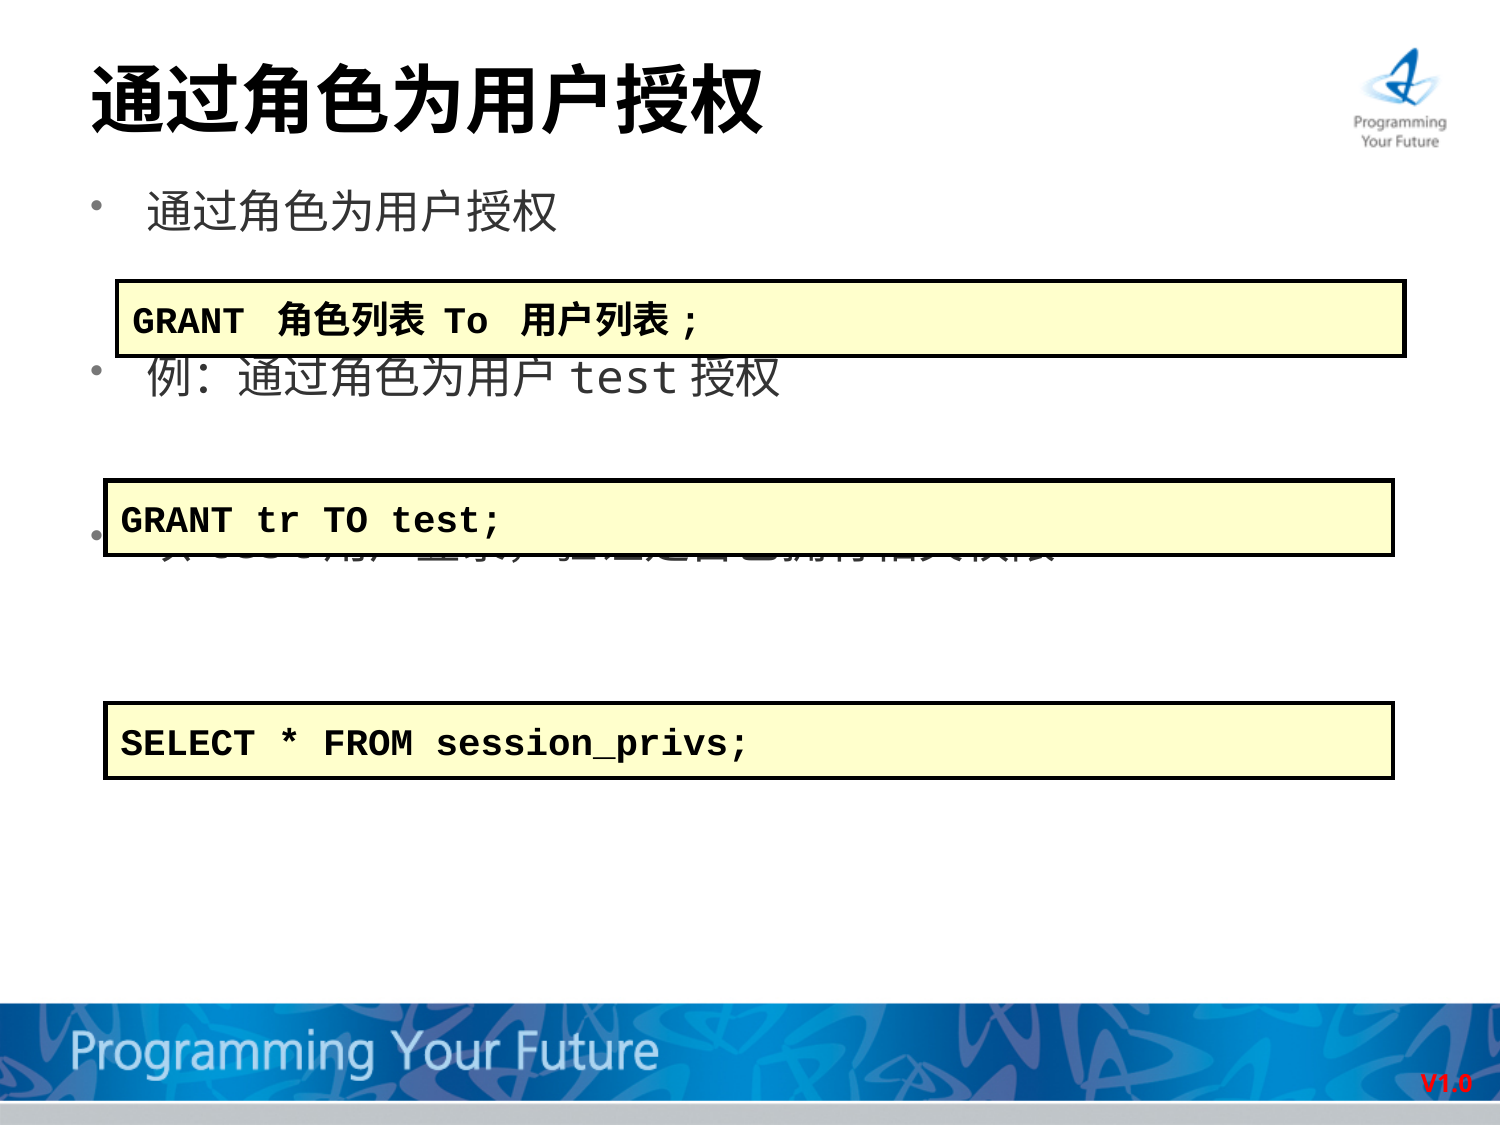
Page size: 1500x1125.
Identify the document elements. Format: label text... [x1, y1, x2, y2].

text_box SELECT * FROM session_privs; [105, 703, 1393, 778]
list 通过角色为用户授权 例：通过角色为用户test授权 以test用户登录，验证是否已拥有相关权限 [74, 174, 1438, 1001]
title 通过角色为用户授权 [74, 44, 1271, 162]
text_box GRANT 角色列表 To 用户列表; [117, 281, 1405, 357]
picture [0, 997, 1500, 1125]
text_box GRANT tr TO test; [105, 480, 1393, 556]
picture [1340, 42, 1461, 157]
